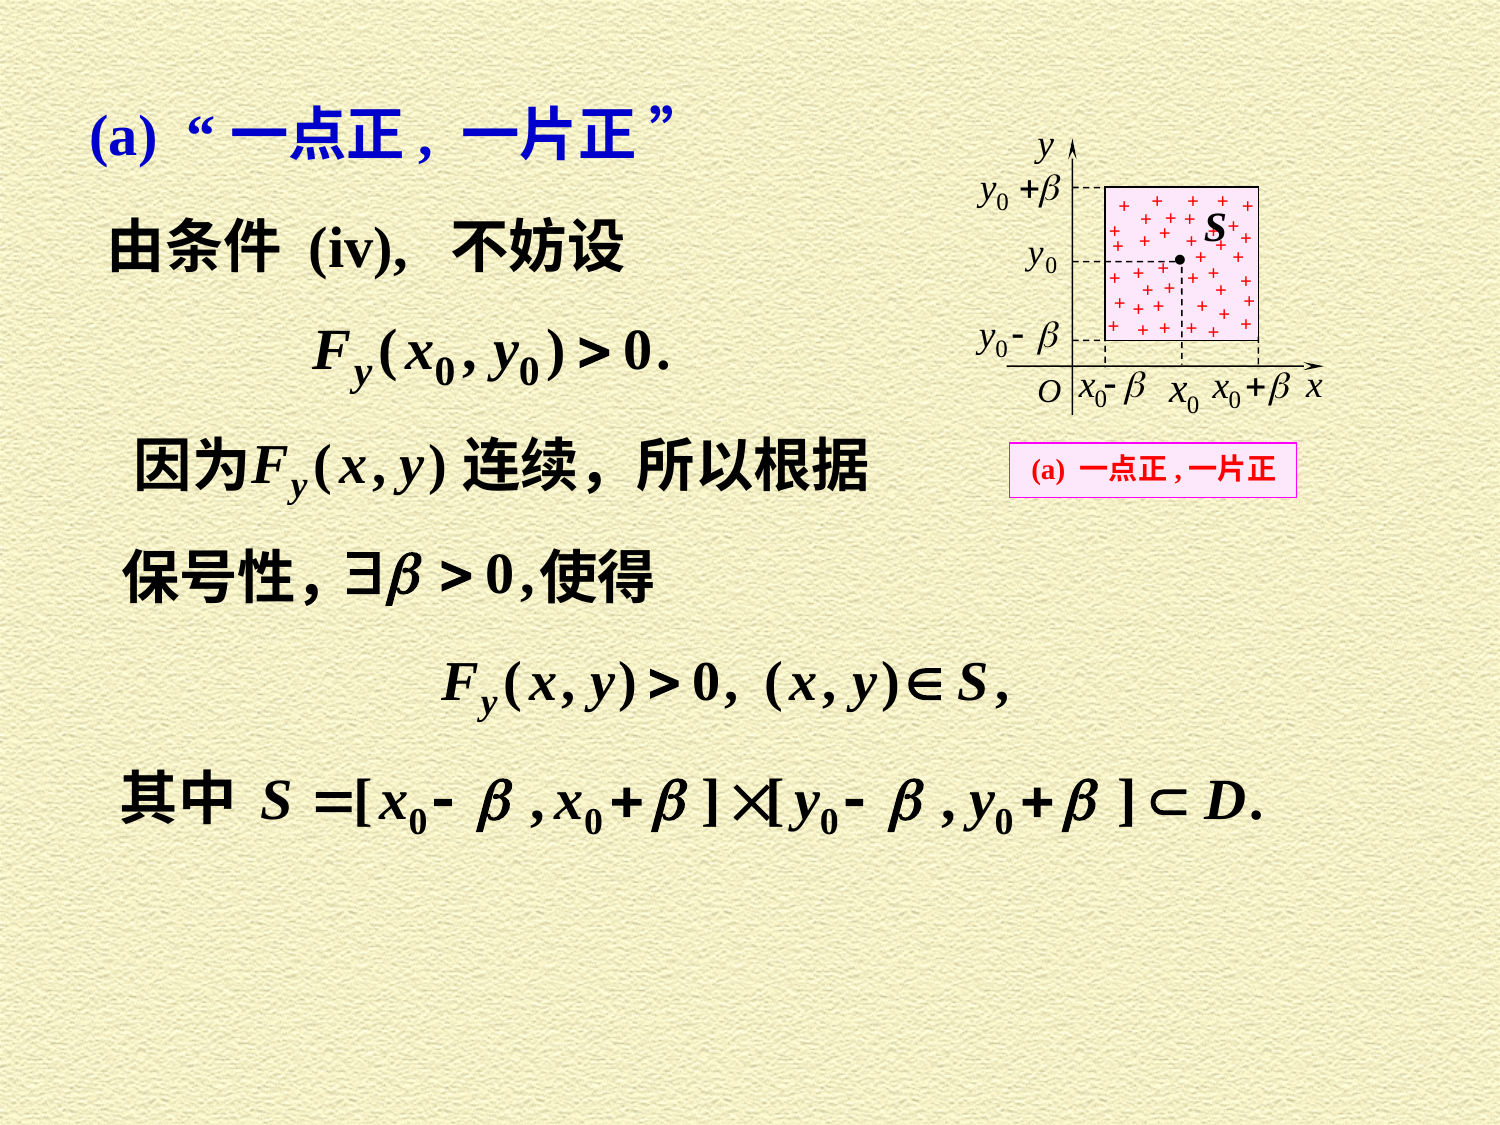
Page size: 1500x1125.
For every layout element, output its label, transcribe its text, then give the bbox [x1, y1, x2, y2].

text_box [436, 650, 1013, 728]
picture [0, 0, 1500, 1125]
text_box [117, 767, 1264, 841]
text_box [308, 319, 674, 399]
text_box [971, 131, 1341, 498]
text_box 由条件 (iv), 不妨设 [92, 201, 694, 287]
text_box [104, 420, 940, 511]
text_box (a) “一点正, 一片正 ” [74, 89, 781, 175]
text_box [106, 532, 798, 618]
